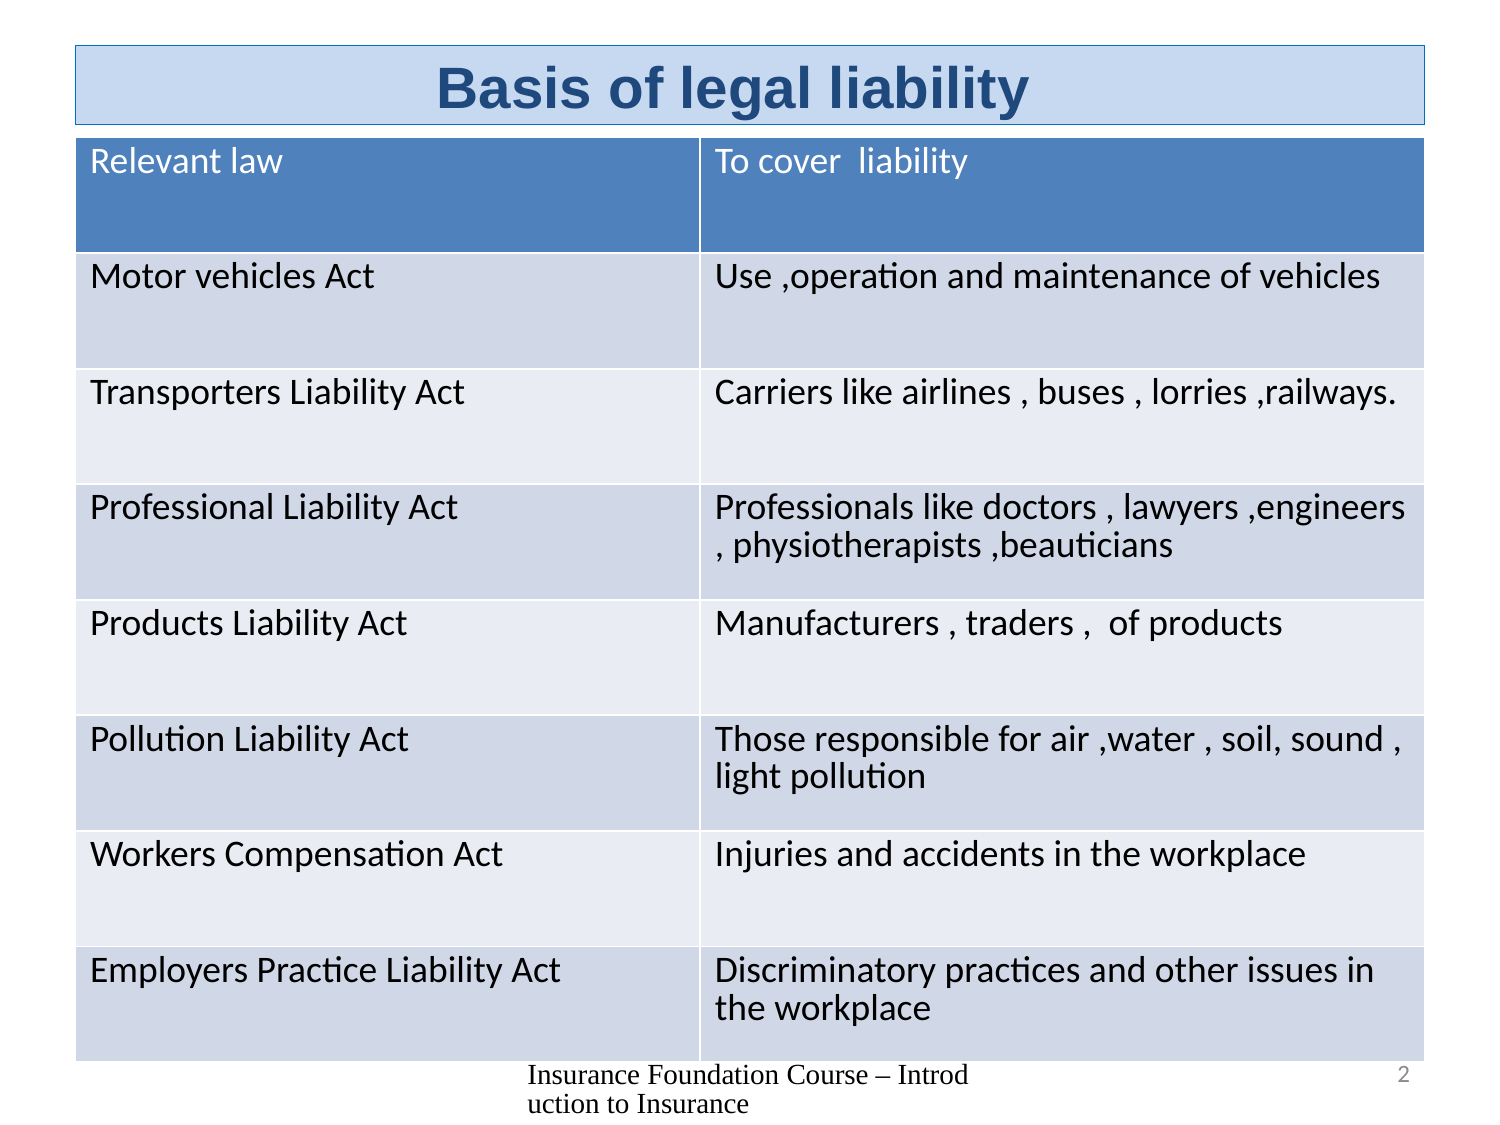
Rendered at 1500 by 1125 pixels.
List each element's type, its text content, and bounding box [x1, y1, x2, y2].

table_cell Those responsible for air ,water , soil, sound , light pollution [701, 716, 1424, 830]
title Basis of legal liability [75, 45, 1425, 125]
table_cell Injuries and accidents in the workplace [701, 832, 1424, 946]
table_cell Workers Compensation Act [76, 832, 699, 946]
slide_number 2 [1074, 1042, 1425, 1103]
table_cell Discriminatory practices and other issues in the workplace [701, 947, 1424, 1061]
table_header Relevant law [76, 138, 699, 252]
table_cell Employers Practice Liability Act [76, 947, 699, 1061]
footer Insurance Foundation Course – Introduction to Insurance [512, 1042, 988, 1103]
table_cell Manufacturers , traders , of products [701, 601, 1424, 714]
table_cell Professional Liability Act [76, 485, 699, 599]
table_cell Pollution Liability Act [76, 716, 699, 830]
table_cell Motor vehicles Act [76, 254, 699, 368]
table_cell Transporters Liability Act [76, 370, 699, 483]
table_cell Carriers like airlines , buses , lorries ,railways. [701, 370, 1424, 483]
table_cell Products Liability Act [76, 601, 699, 714]
table_cell Professionals like doctors , lawyers ,engineers , physiotherapists ,beauticians [701, 485, 1424, 599]
table_cell Use ,operation and maintenance of vehicles [701, 254, 1424, 368]
table_header To cover liability [701, 138, 1424, 252]
